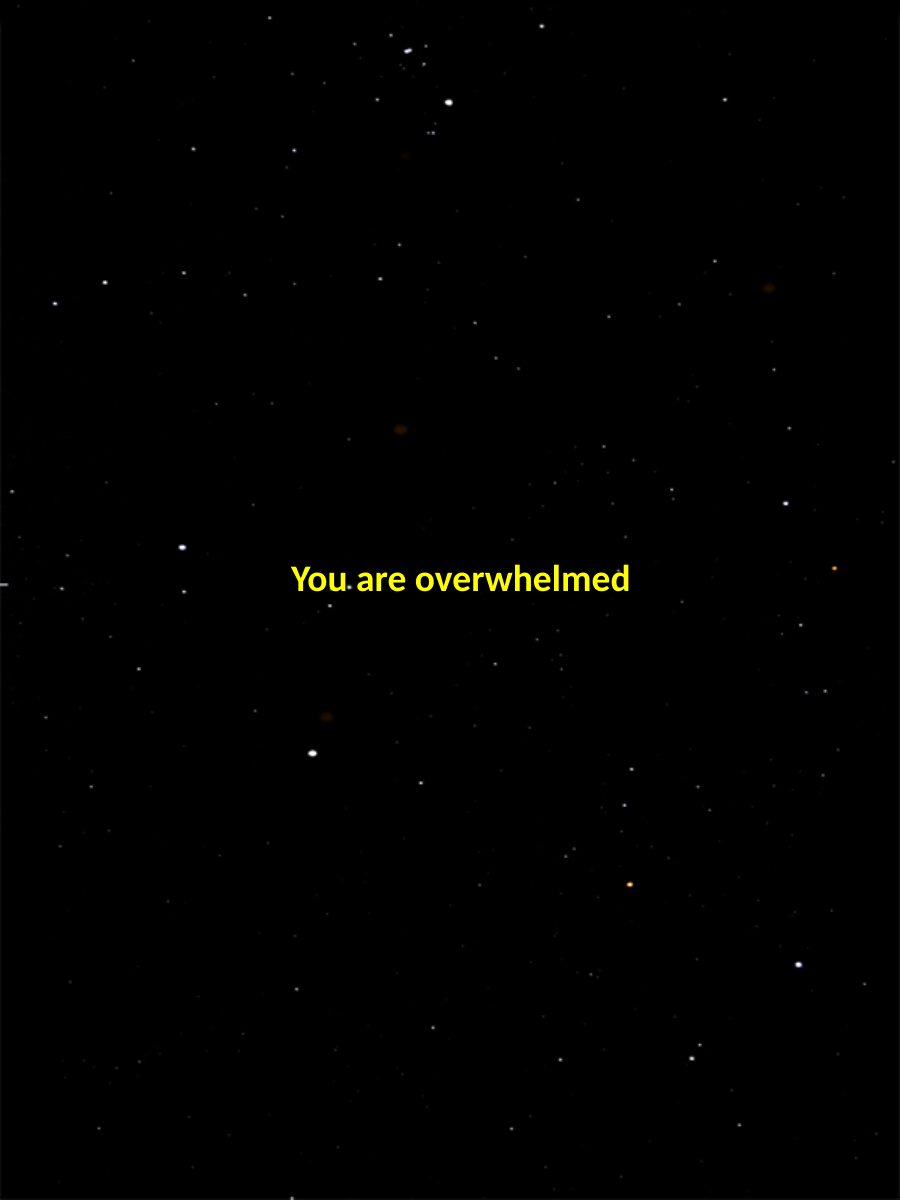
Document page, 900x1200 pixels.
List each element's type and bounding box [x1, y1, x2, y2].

text_box [0, 0, 900, 1200]
